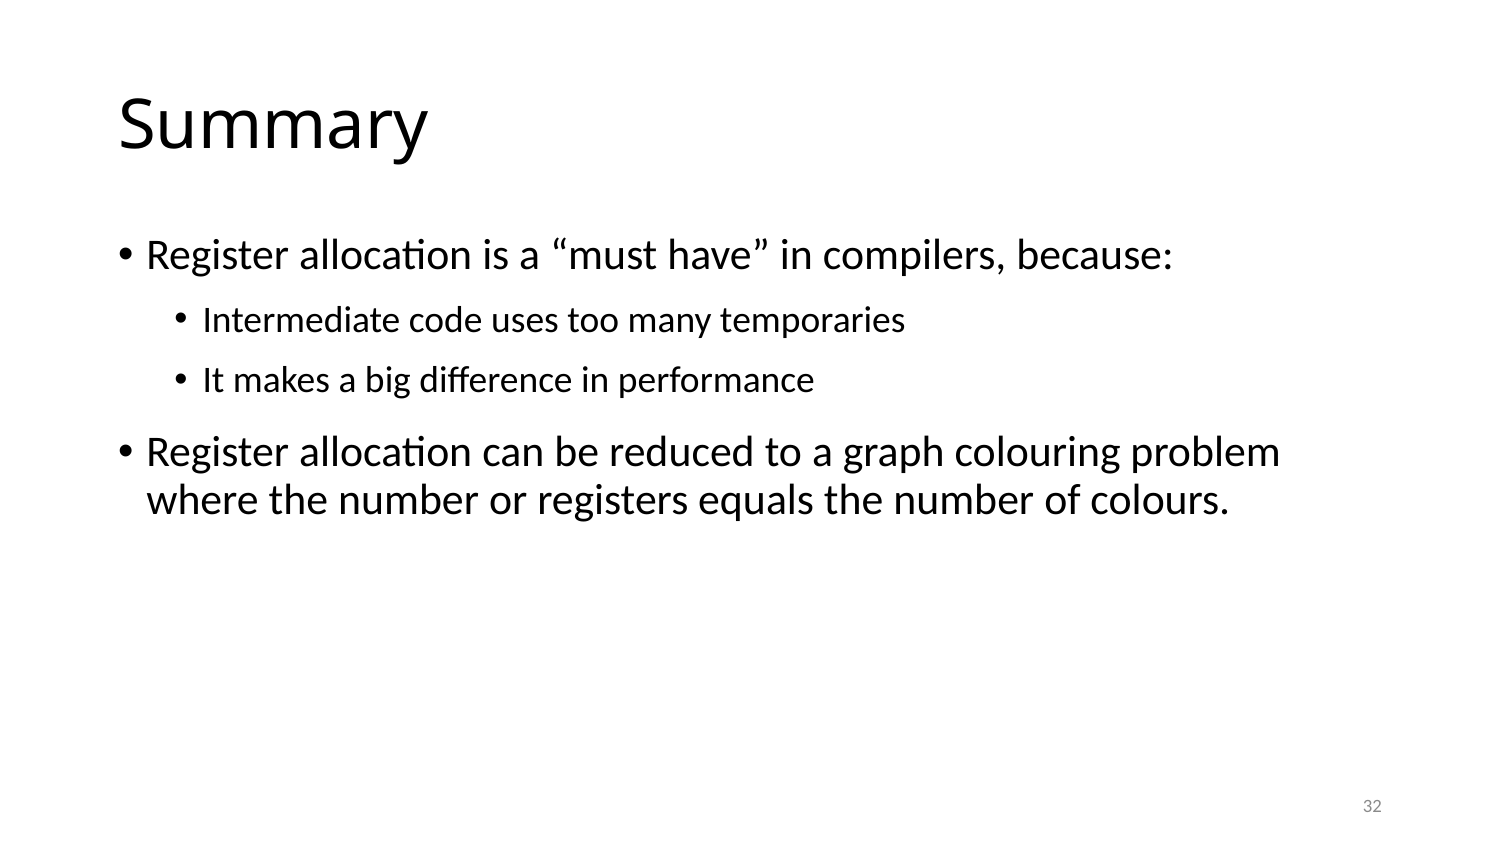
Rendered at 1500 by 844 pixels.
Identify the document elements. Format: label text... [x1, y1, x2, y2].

title Summary [103, 44, 1397, 208]
slide_number 32 [1059, 782, 1397, 827]
list Register allocation is a “must have” in compilers, because: Intermediate code uses too many temporaries It makes a big difference in performance Register allocation can be reduced to a graph colouring problem where the number or registers equals the number of colours. [103, 224, 1397, 760]
